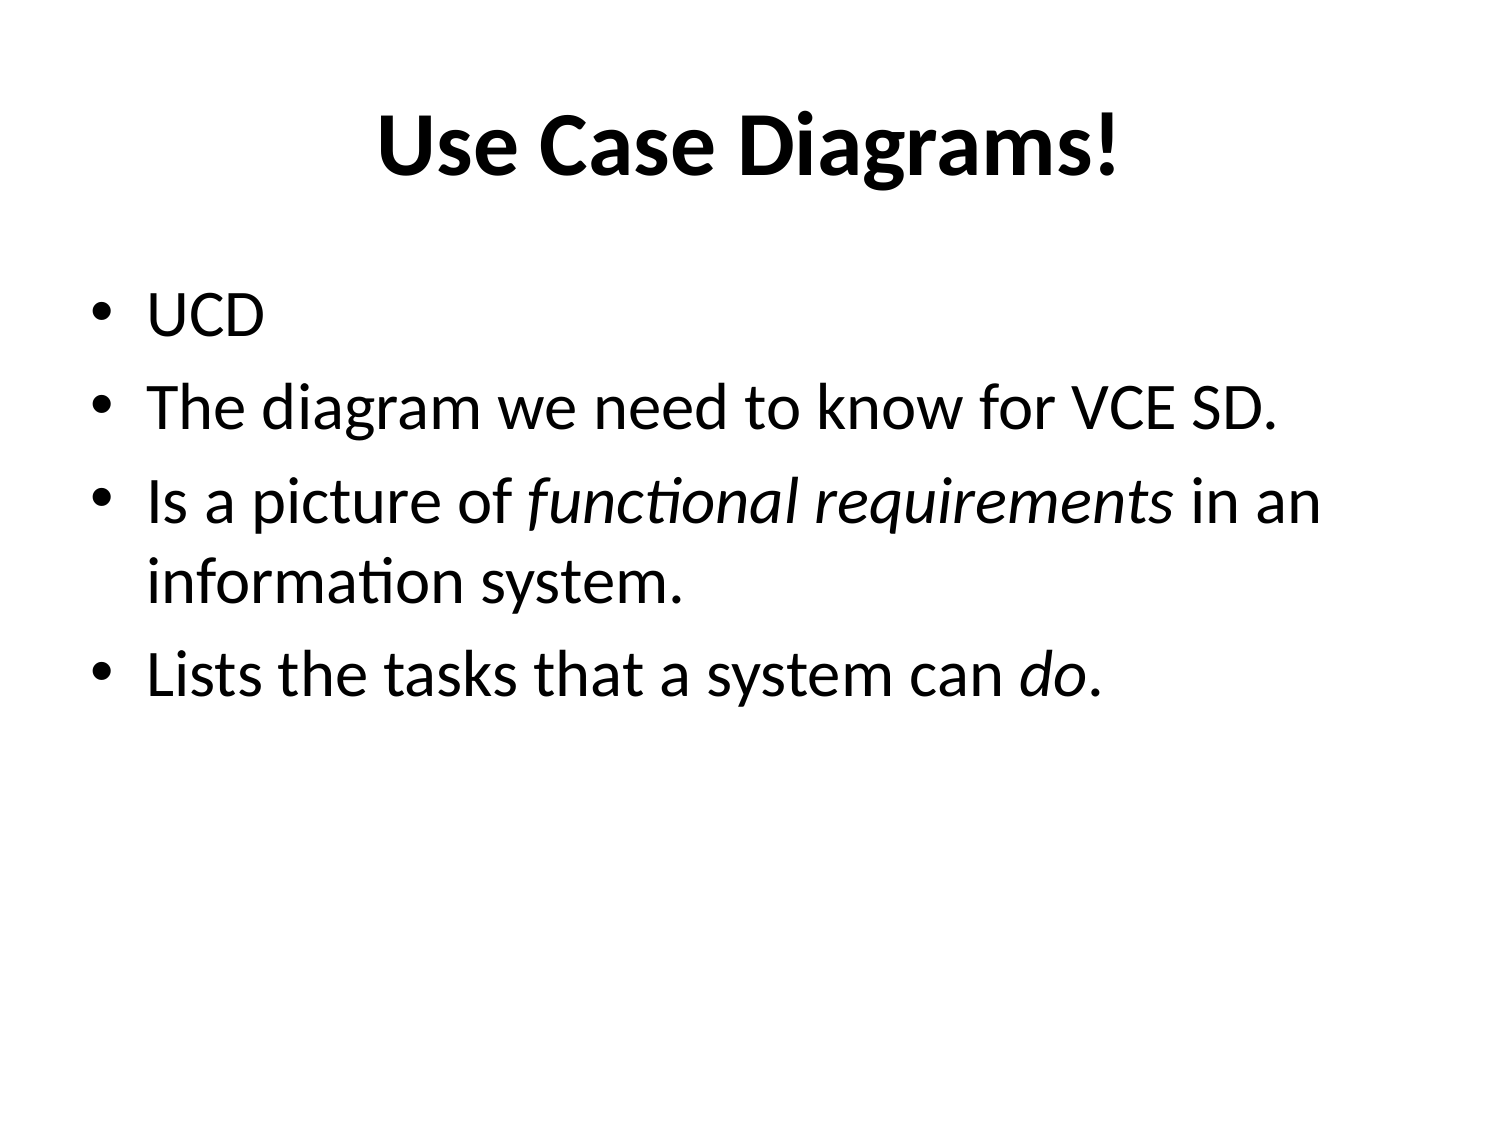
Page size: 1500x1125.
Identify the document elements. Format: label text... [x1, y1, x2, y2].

title Use Case Diagrams! [75, 45, 1425, 233]
list UCD The diagram we need to know for VCE SD. Is a picture of functional requirements in an information system. Lists the tasks that a system can do. [75, 262, 1425, 1005]
